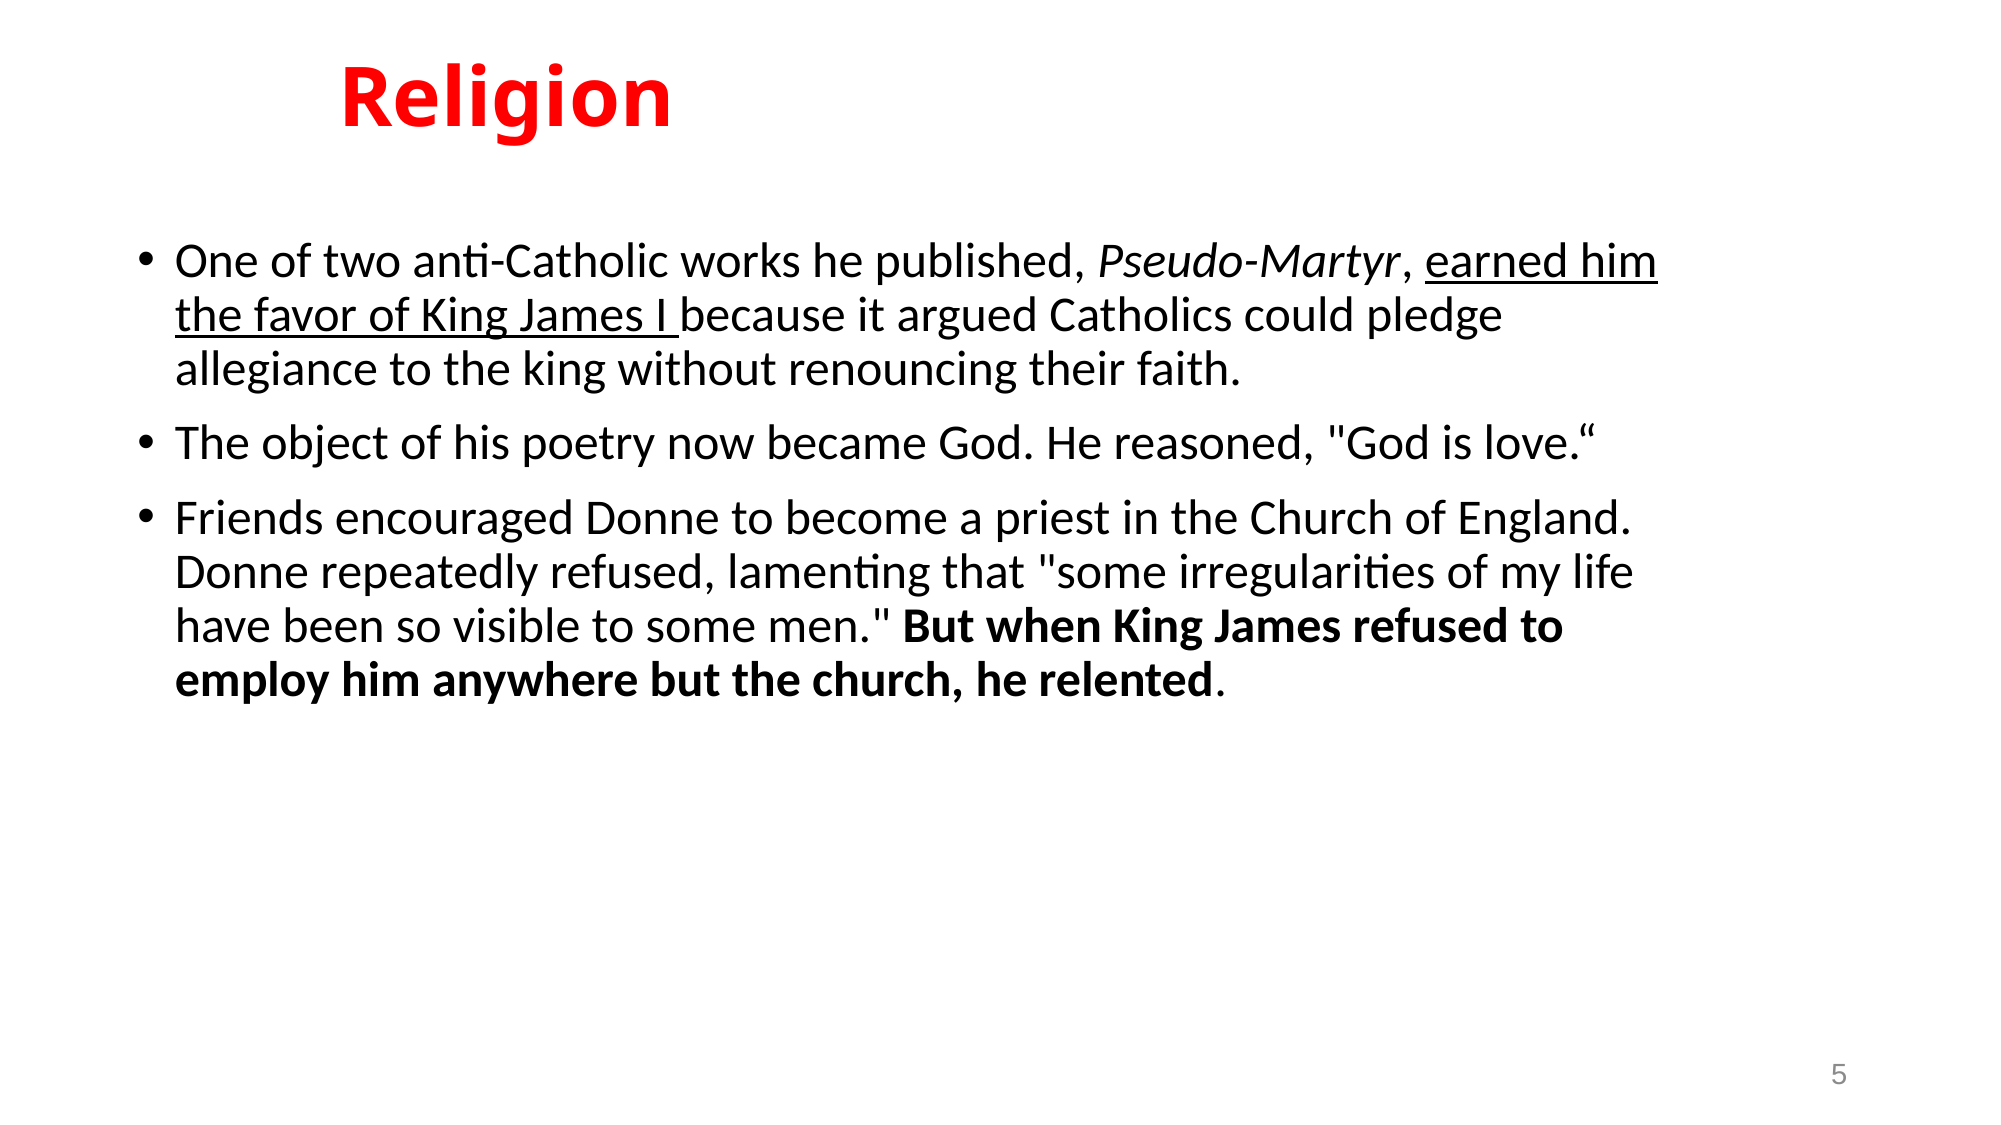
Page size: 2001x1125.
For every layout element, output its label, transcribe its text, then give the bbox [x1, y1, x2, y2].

title Religion [323, 46, 1674, 152]
slide_number 5 [1412, 1042, 1863, 1103]
list One of two anti-Catholic works he published, Pseudo-Martyr, earned him the favor of King James I because it argued Catholics could pledge allegiance to the king without renouncing their faith. The object of his poetry now became God. He reasoned, "God is love.“ Friends encouraged Donne to become a priest in the Church of England. Donne repeatedly refused, lamenting that "some irregularities of my life have been so visible to some men." But when King James refused to employ him anywhere but the church, he relented. [122, 226, 1674, 1080]
